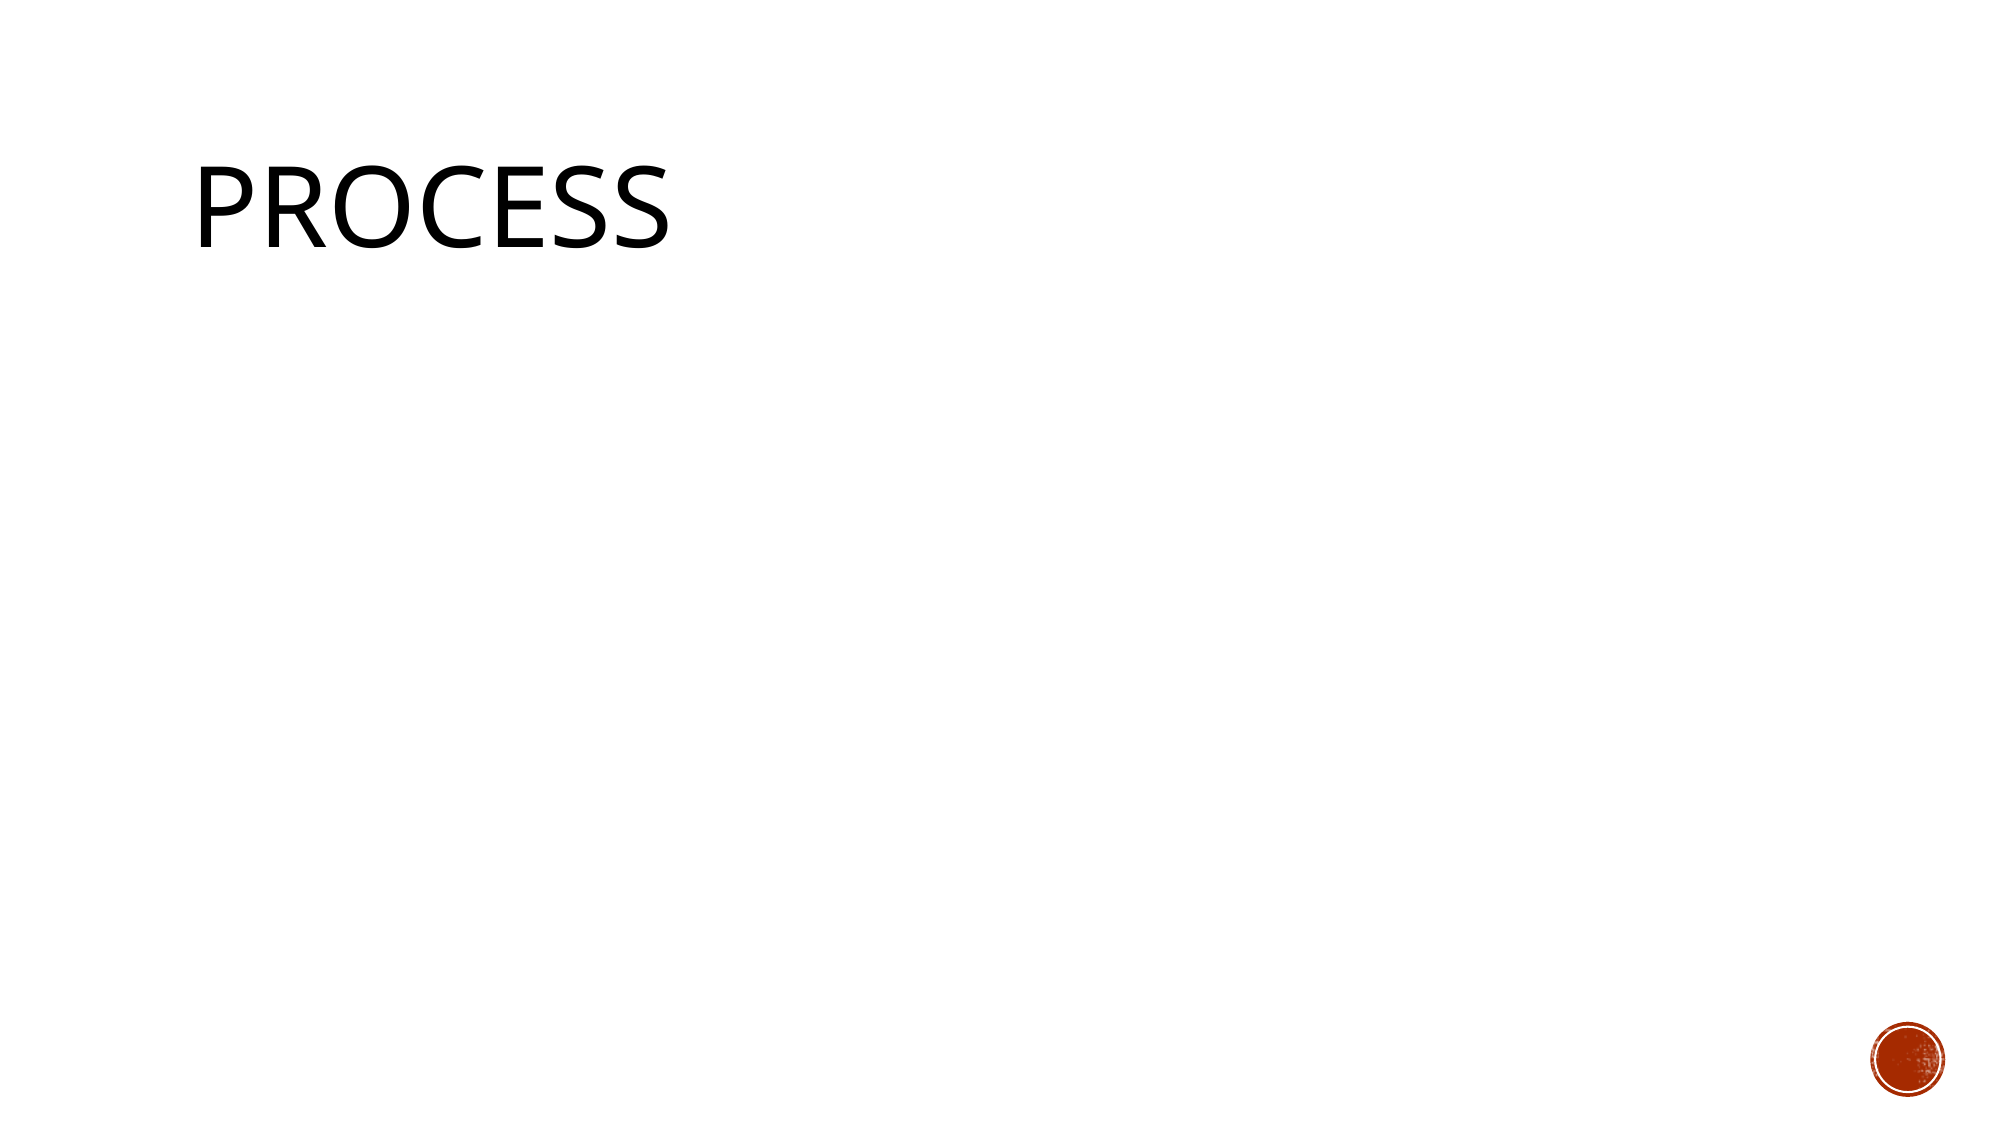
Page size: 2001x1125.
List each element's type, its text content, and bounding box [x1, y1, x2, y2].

title Process [175, 79, 1826, 344]
